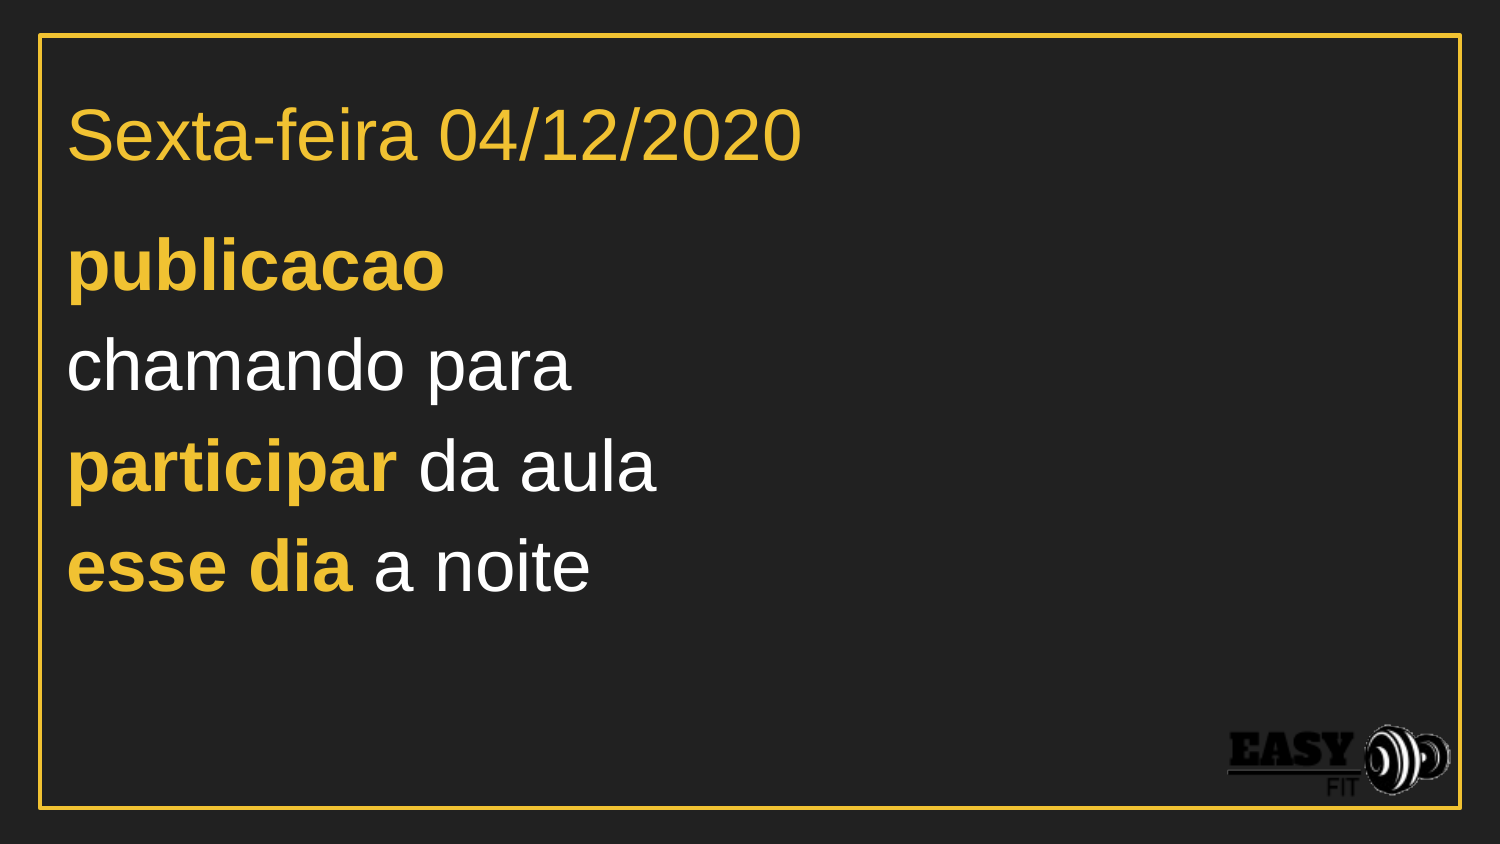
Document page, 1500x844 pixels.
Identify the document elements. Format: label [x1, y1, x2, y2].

picture [1225, 713, 1461, 809]
text_box [40, 35, 1460, 808]
